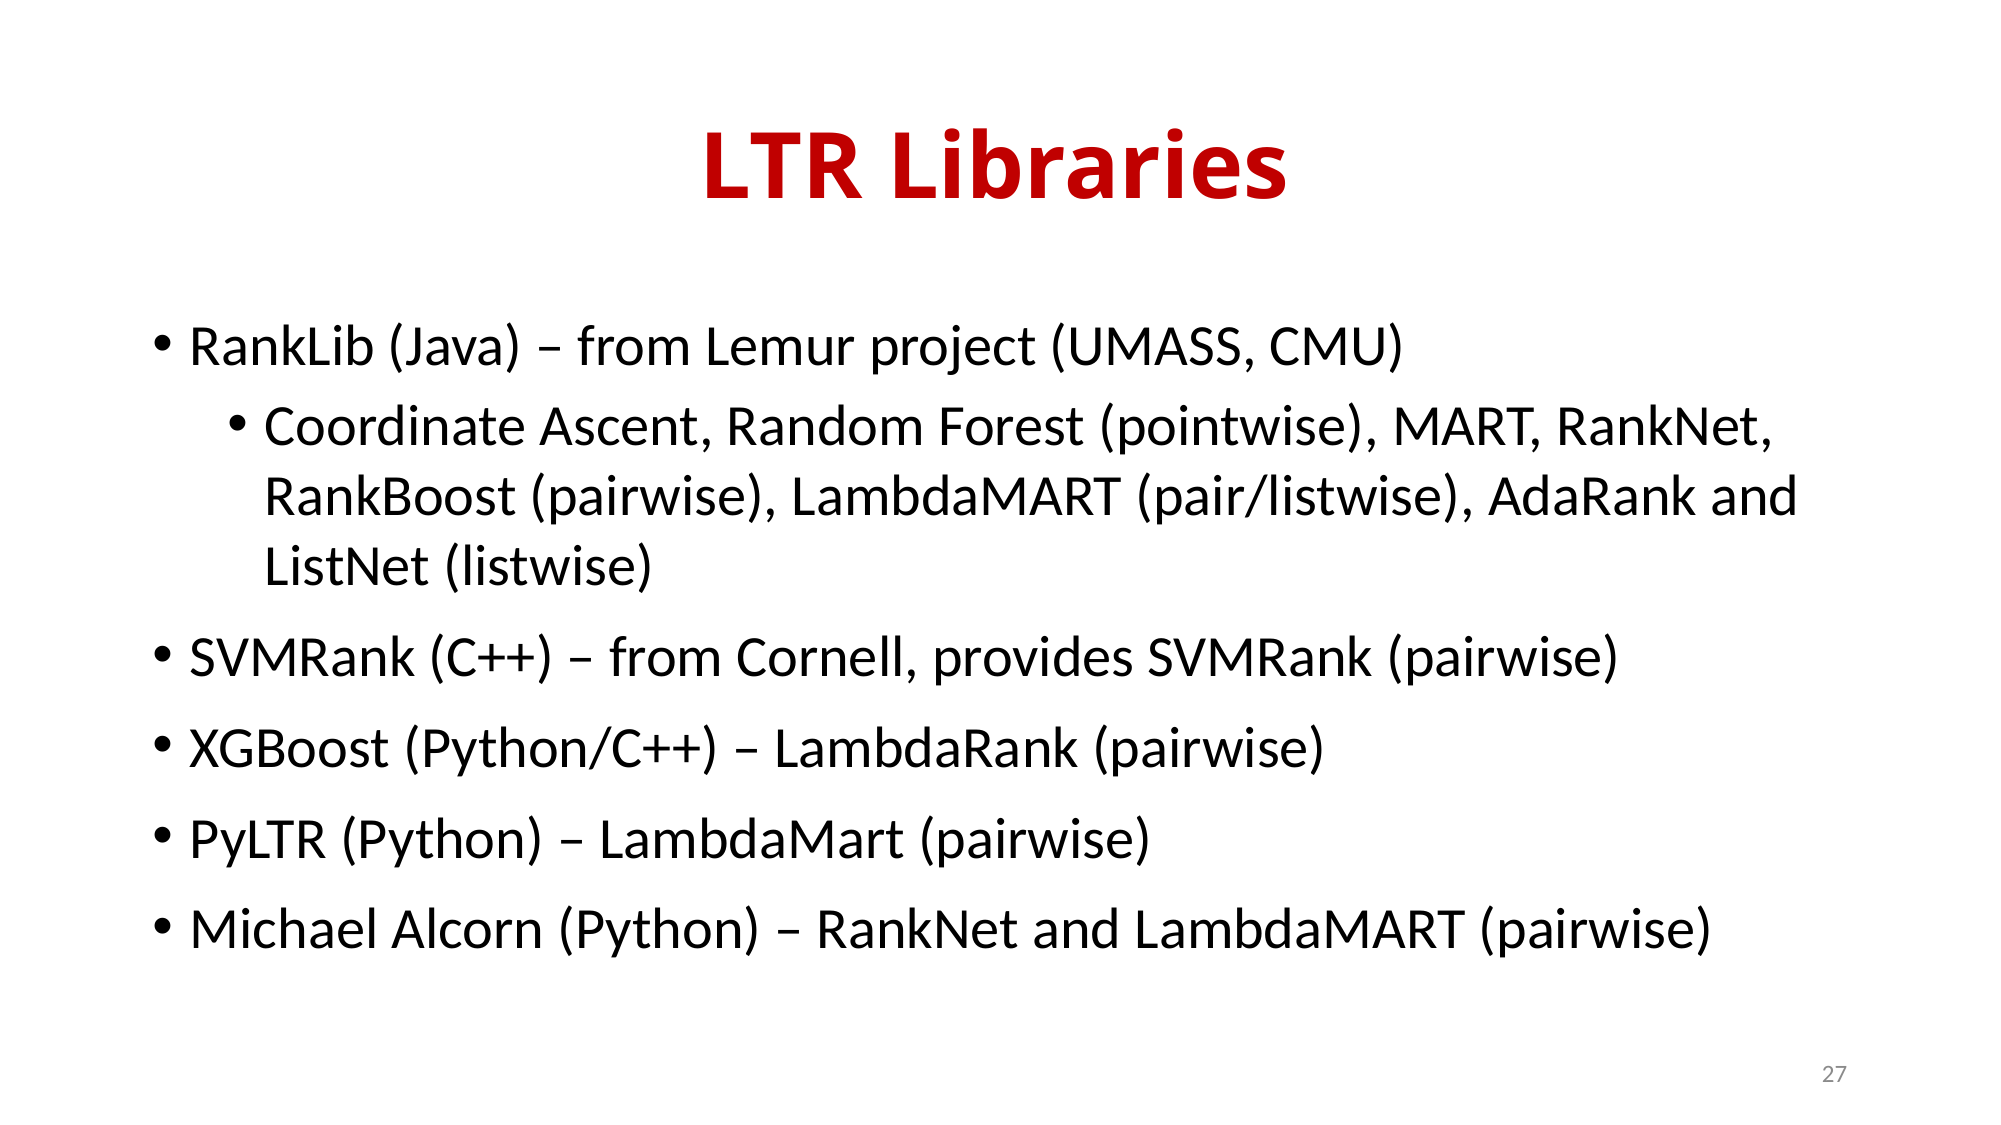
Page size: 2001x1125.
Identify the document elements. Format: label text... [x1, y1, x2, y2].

title LTR Libraries [137, 59, 1863, 278]
slide_number 27 [1412, 1042, 1863, 1103]
list RankLib (Java) – from Lemur project (UMASS, CMU) Coordinate Ascent, Random Forest (pointwise), MART, RankNet, RankBoost (pairwise), LambdaMART (pair/listwise), AdaRank and ListNet (listwise) SVMRank (C++) – from Cornell, provides SVMRank (pairwise) XGBoost (Python/C++) – LambdaRank (pairwise) PyLTR (Python) – LambdaMart (pairwise) Michael Alcorn (Python) – RankNet and LambdaMART (pairwise) [137, 299, 1863, 1014]
